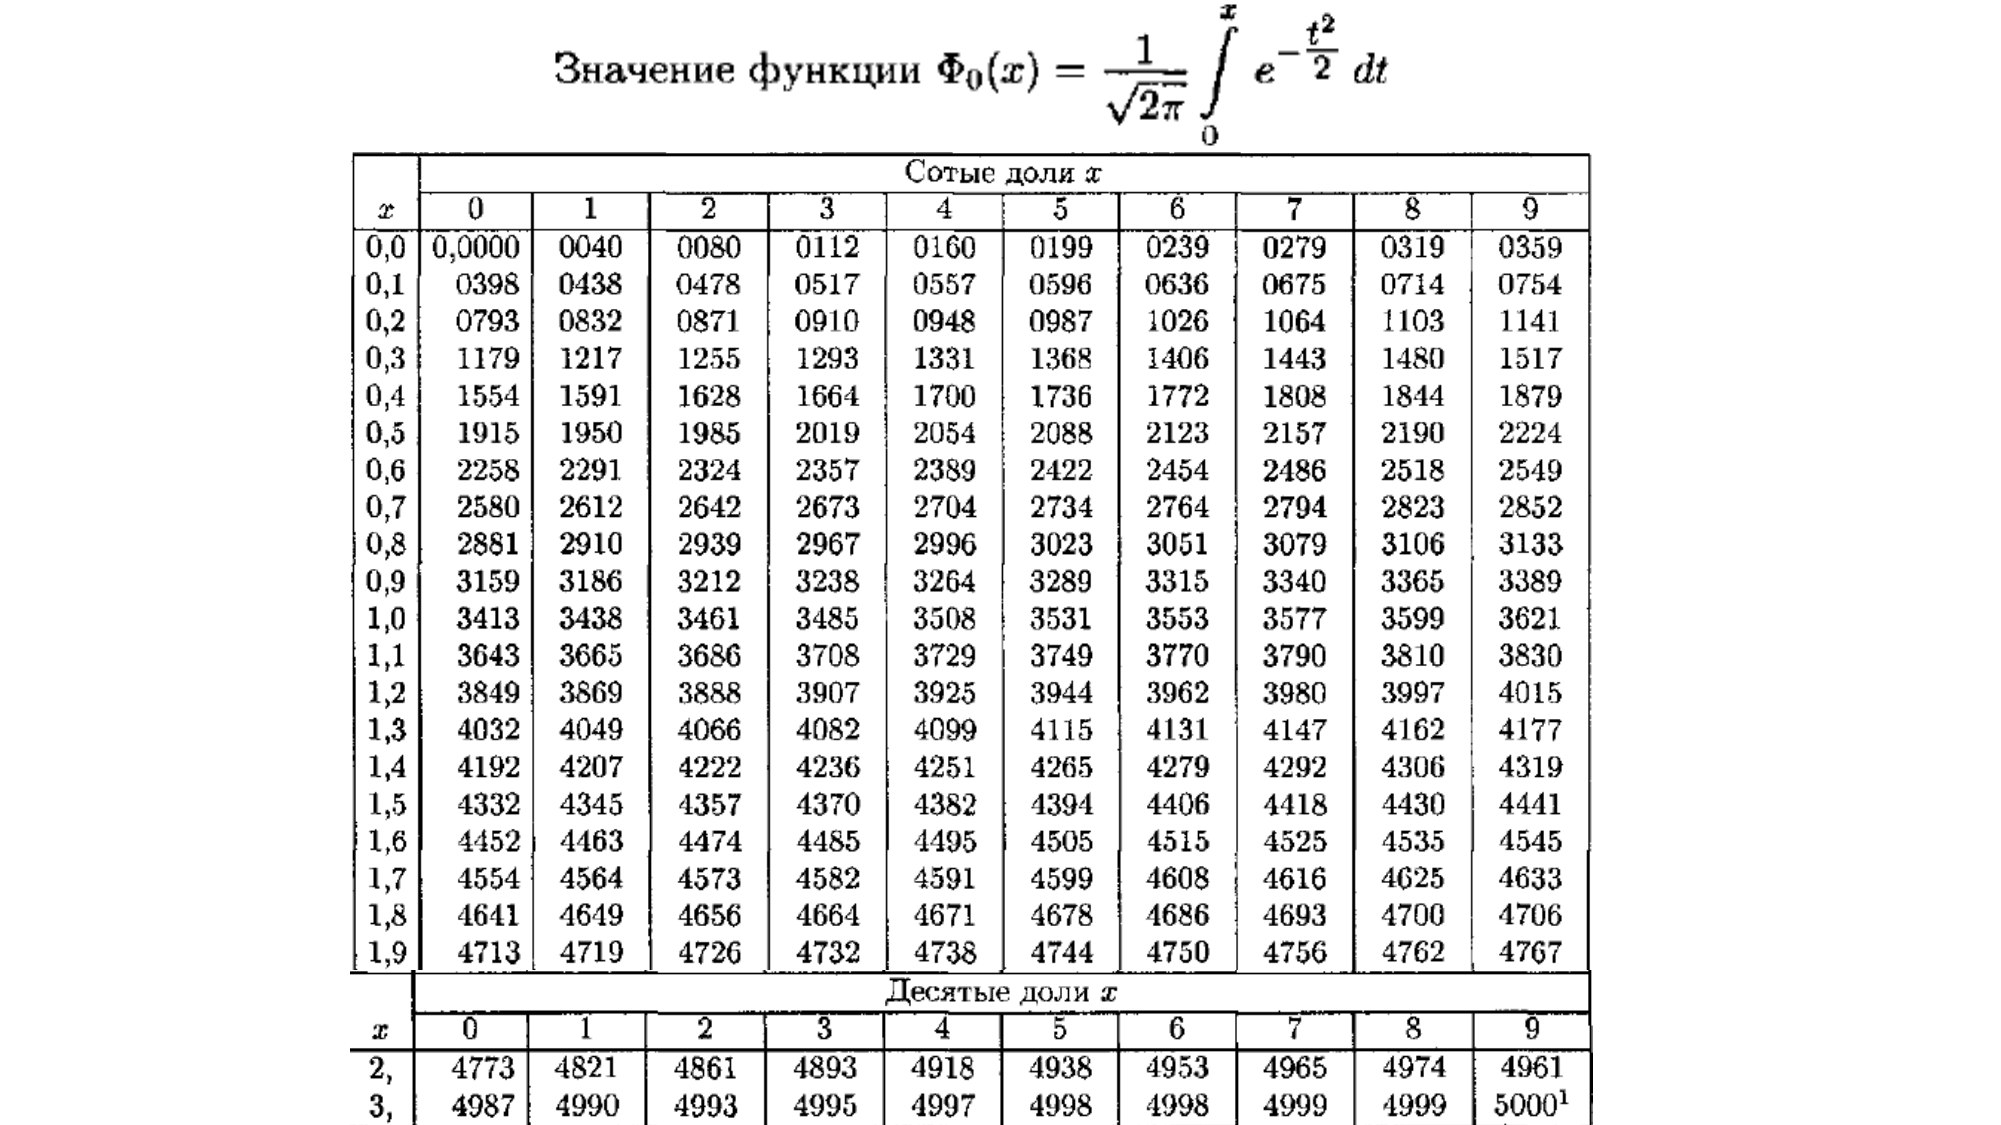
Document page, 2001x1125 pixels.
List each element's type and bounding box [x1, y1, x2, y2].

picture [542, 1, 1401, 151]
picture [350, 970, 1593, 1125]
title [137, 0, 1863, 168]
list [350, 151, 1593, 970]
